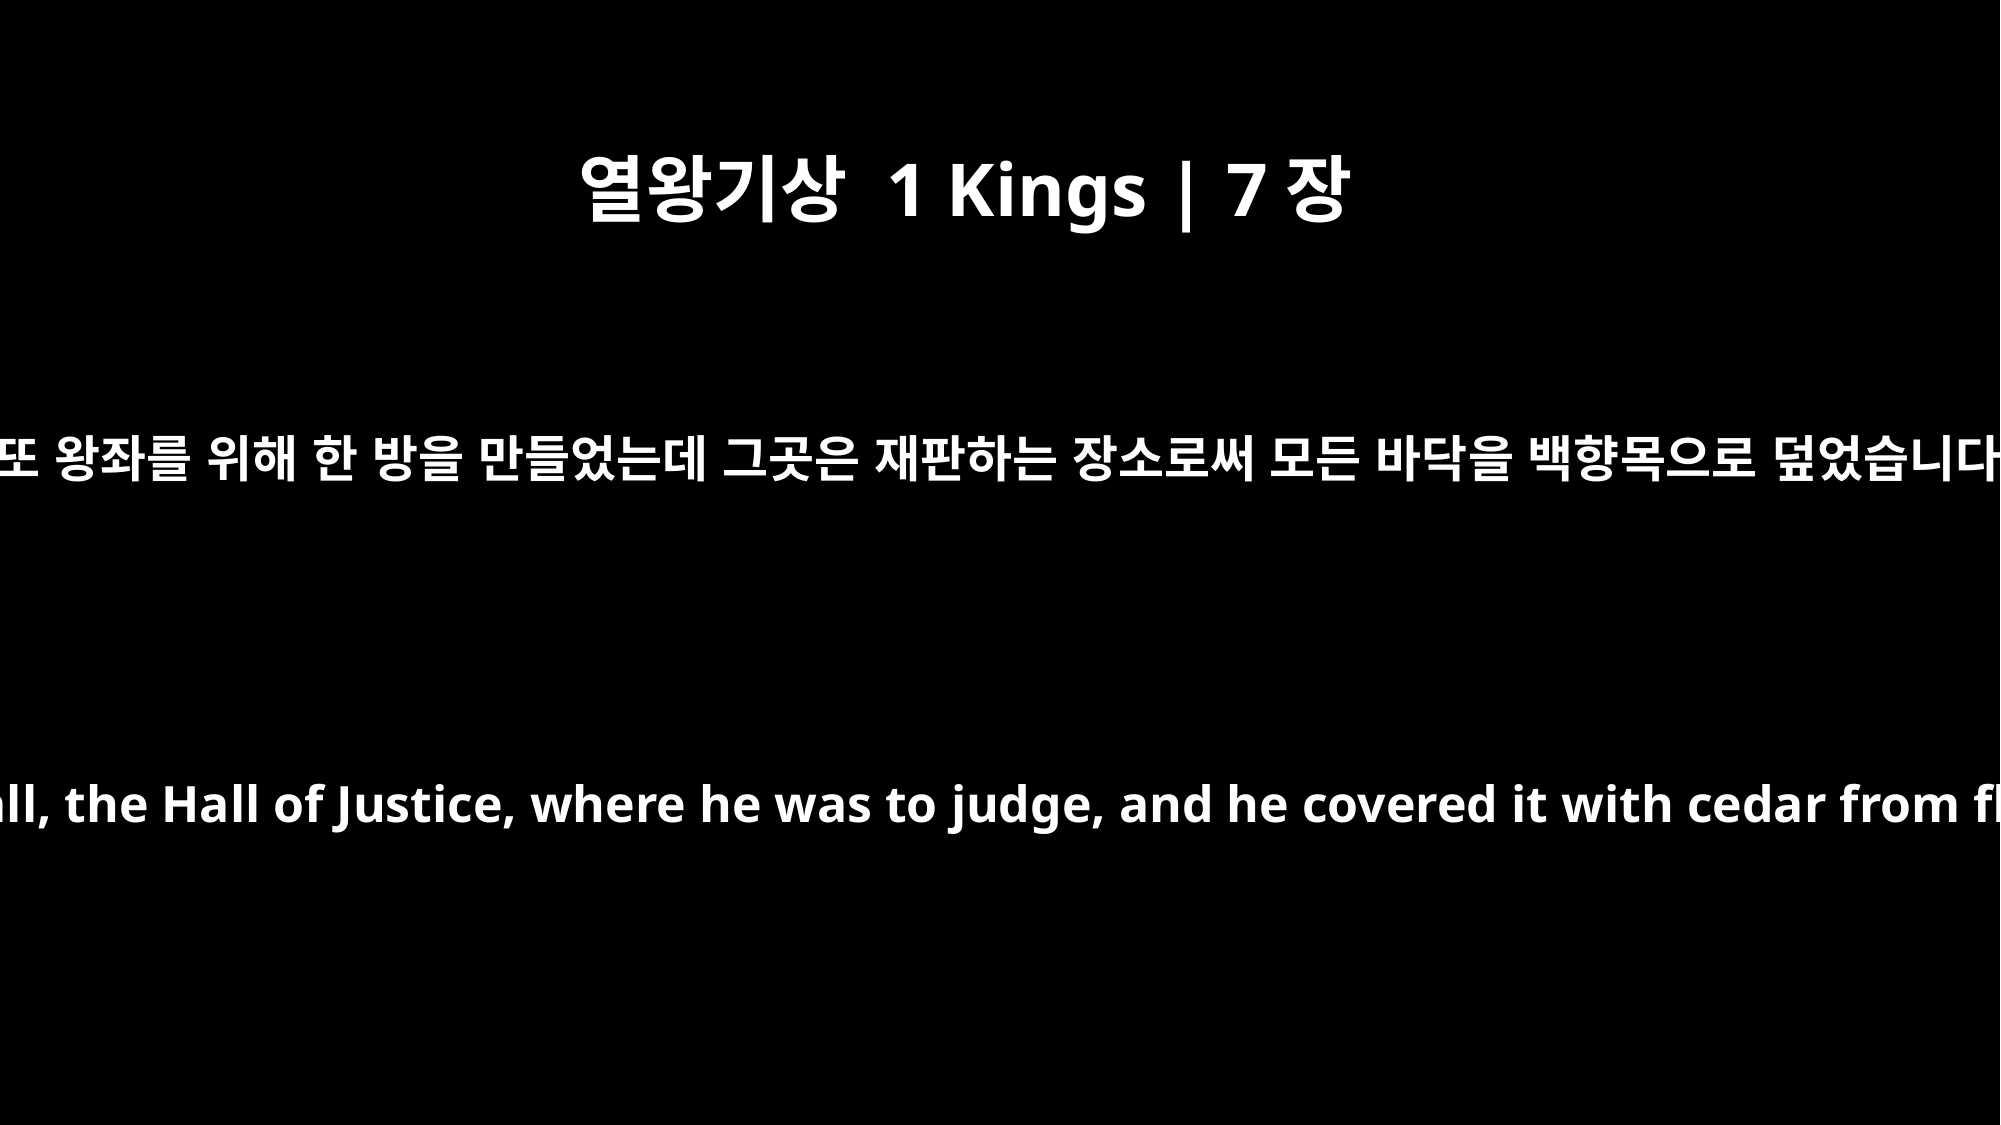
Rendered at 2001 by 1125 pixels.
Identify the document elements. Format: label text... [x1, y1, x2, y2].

text_box He built the throne hall, the Hall of Justice, where he was to judge, and he covered it with cedar from floor to ceiling. [0, 764, 2000, 840]
text_box 열왕기상 1 Kings | 7장 [564, 136, 1368, 239]
text_box 7 그는 또 왕좌를 위해 한 방을 만들었는데 그곳은 재판하는 장소로써 모든 바닥을 백향목으로 덮었습니다. [0, 359, 2000, 495]
